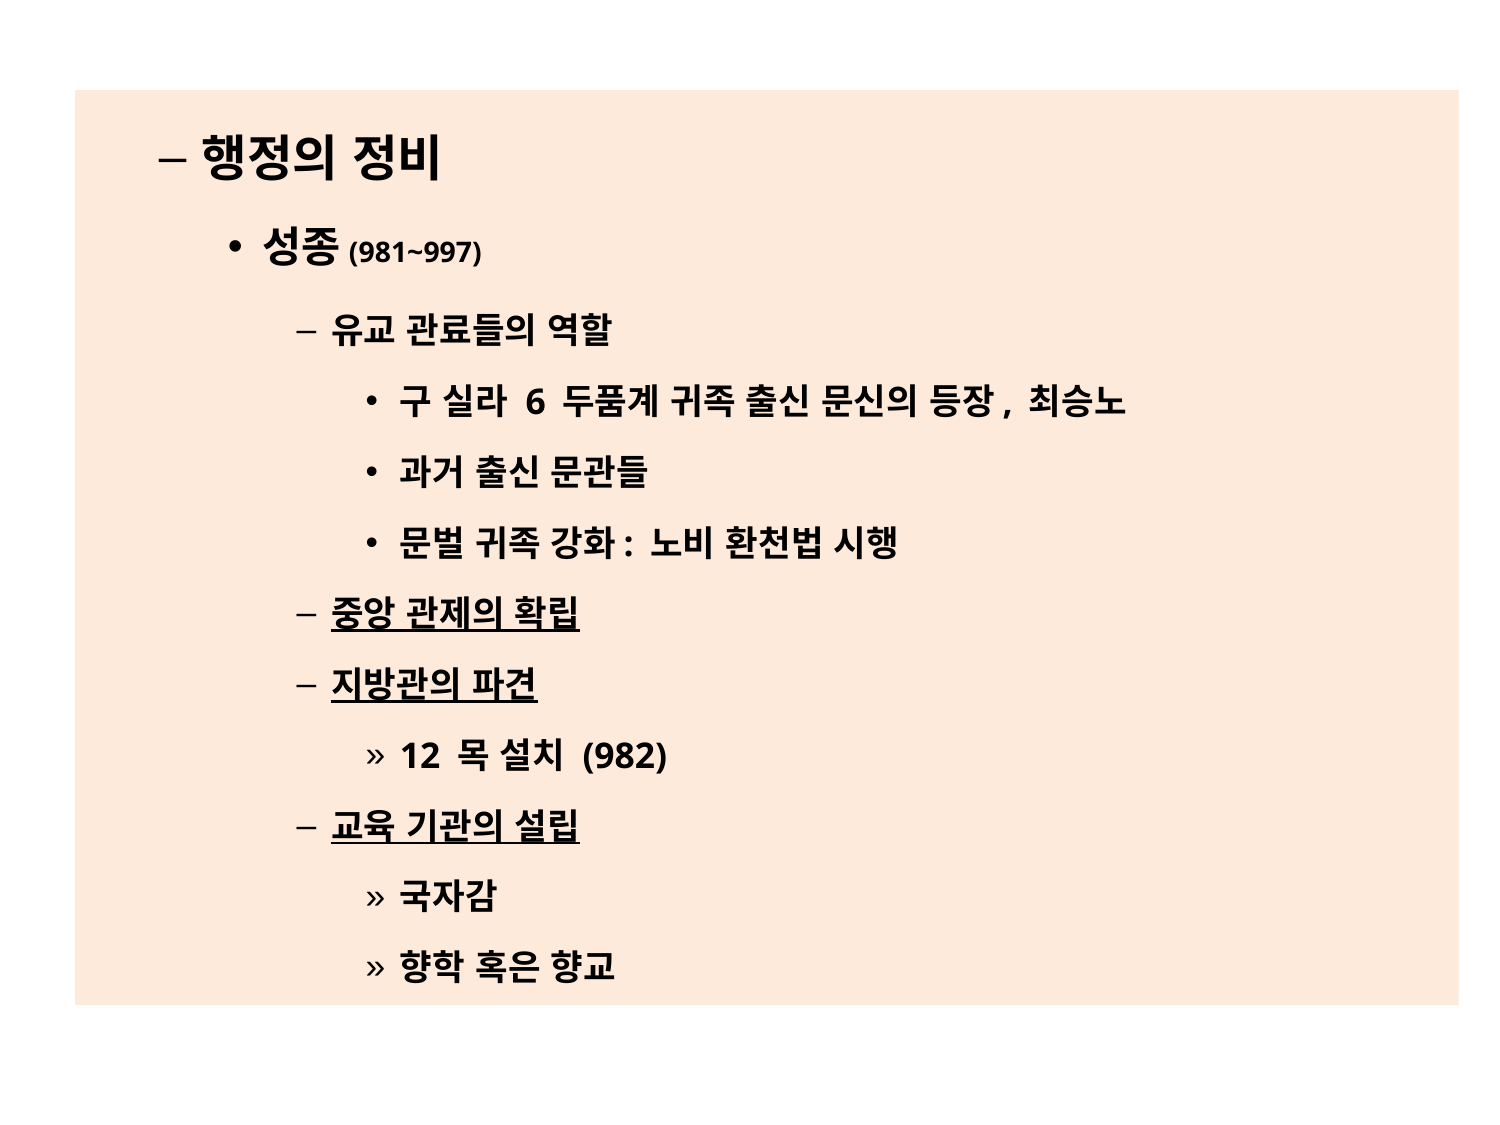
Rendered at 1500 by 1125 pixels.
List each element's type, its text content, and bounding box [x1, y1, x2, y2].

list 행정의 정비 성종(981~997) 유교 관료들의 역할 구 실라 6 두품계 귀족 출신 문신의 등장, 최승노 과거 출신 문관들 문벌 귀족 강화: 노비 환천법 시행 중앙 관제의 확립 지방관의 파견 12 목 설치 (982) 교육 기관의 설립 국자감 향학 혹은 향교 [75, 90, 1459, 1005]
